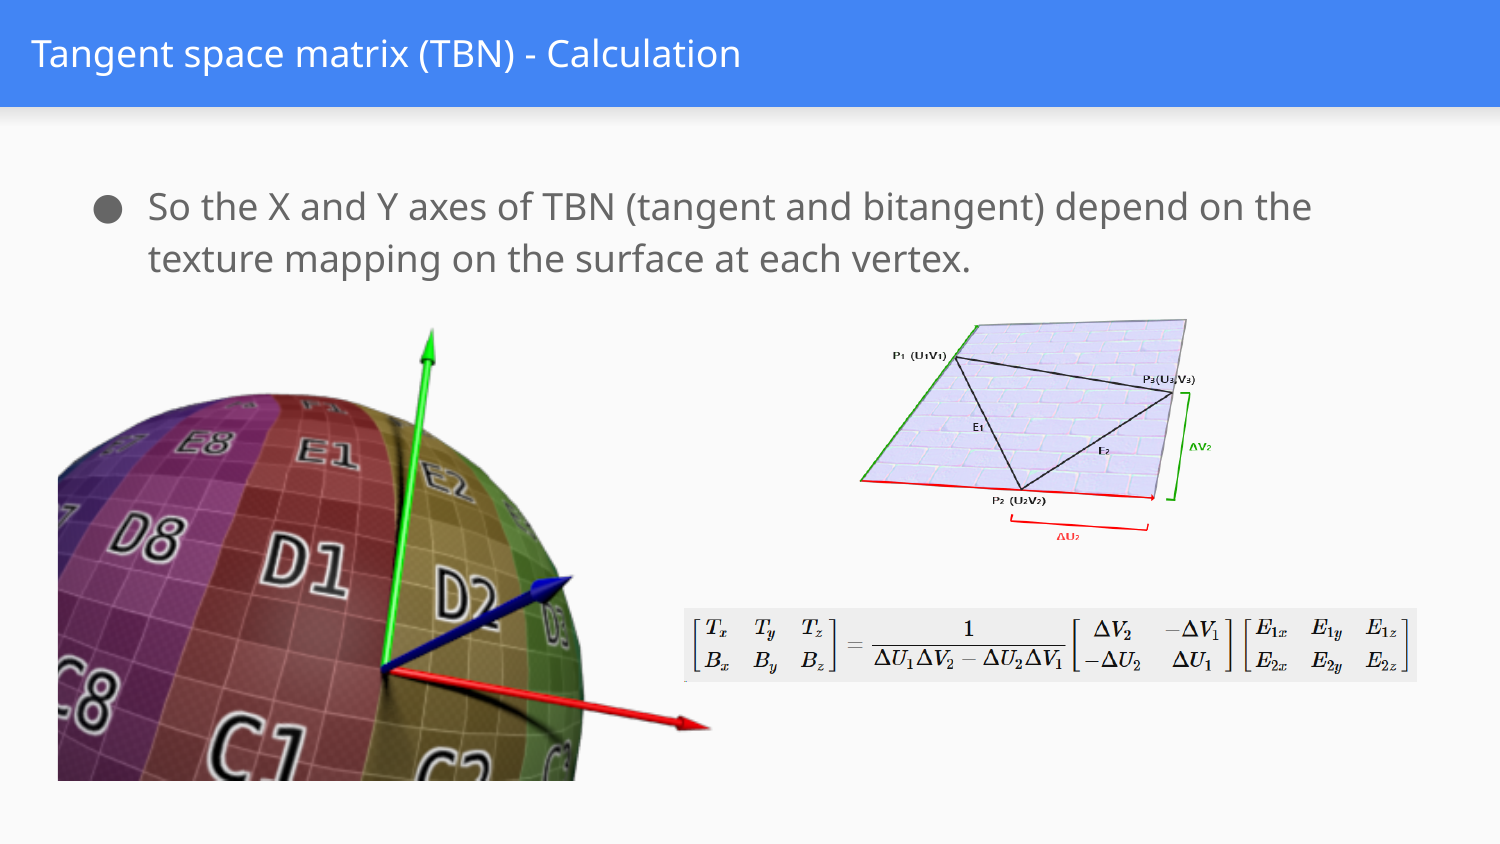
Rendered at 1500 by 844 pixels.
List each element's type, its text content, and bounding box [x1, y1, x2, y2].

text_box So the X and Y axes of TBN (tangent and bitangent) depend on the texture mapping on the surface at each vertex. [57, 161, 1439, 307]
picture [57, 298, 1417, 781]
picture [839, 306, 1223, 554]
title Tangent space matrix (TBN) - Calculation [16, 2, 1464, 102]
